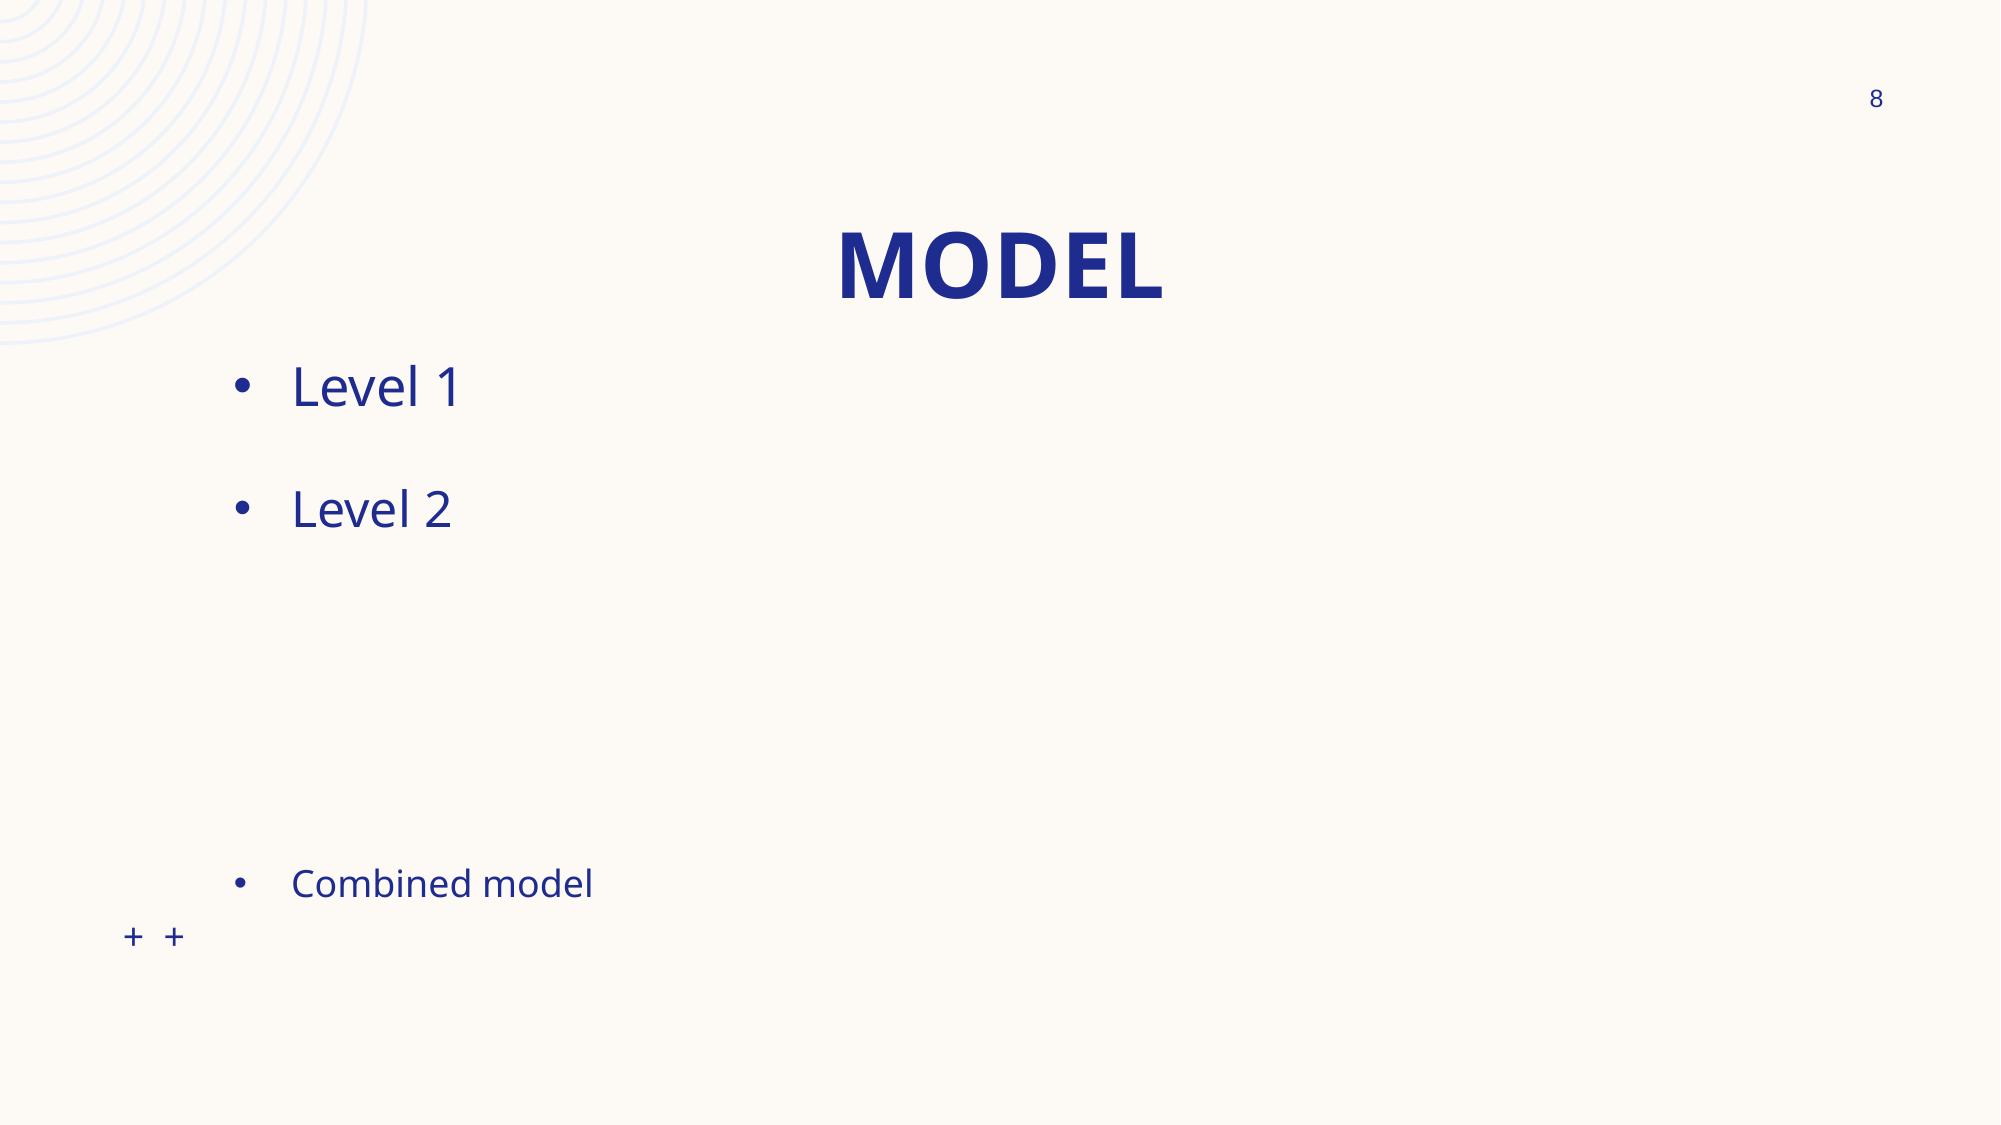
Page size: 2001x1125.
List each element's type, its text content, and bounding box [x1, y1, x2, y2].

title Model [124, 199, 1875, 326]
slide_number 8 [1795, 75, 1958, 120]
